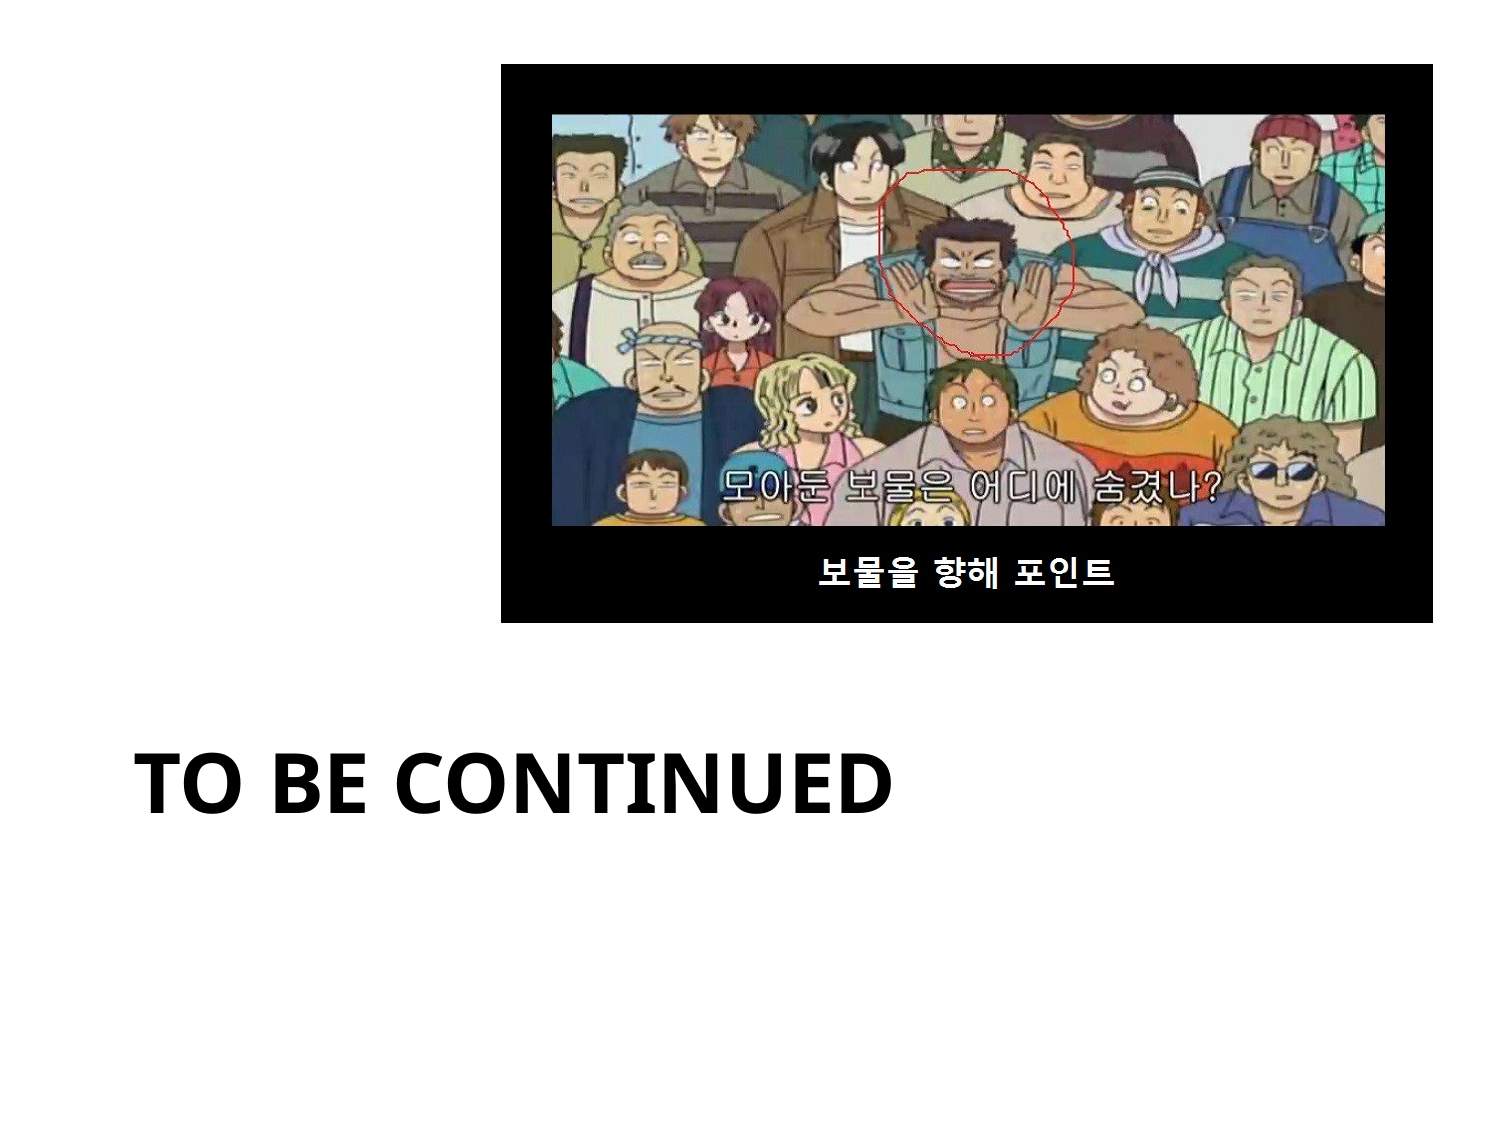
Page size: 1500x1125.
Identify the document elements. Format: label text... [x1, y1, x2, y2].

picture [501, 64, 1433, 623]
title To be continued [118, 722, 1394, 947]
